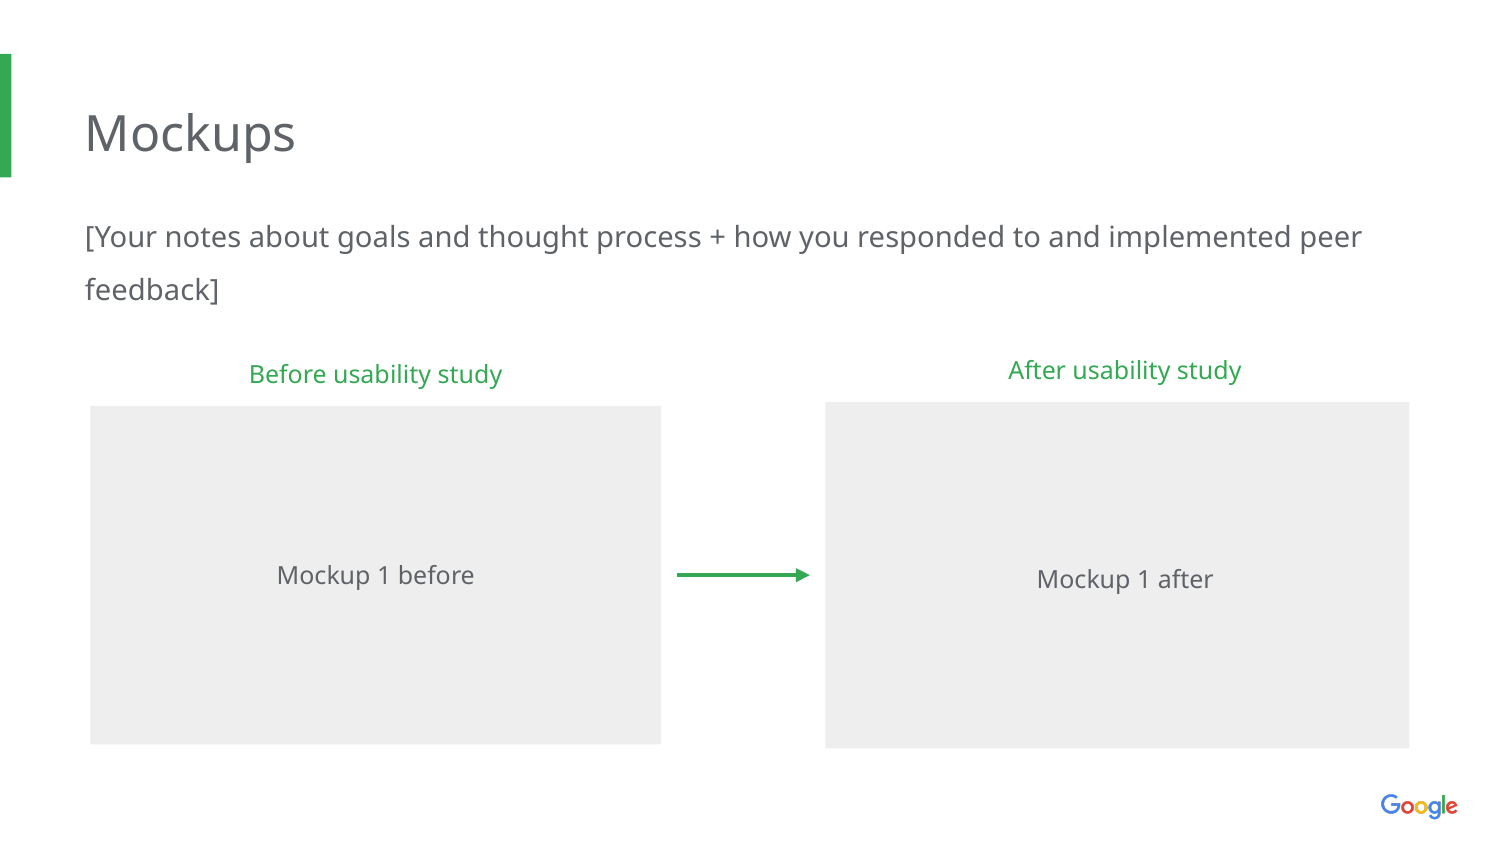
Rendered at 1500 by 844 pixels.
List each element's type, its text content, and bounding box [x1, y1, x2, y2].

picture [1381, 794, 1458, 820]
text_box Mockup 1 after [997, 548, 1254, 609]
text_box [825, 401, 1410, 749]
text_box [Your notes about goals and thought process + how you responded to and implemented peer feedback] [84, 186, 1441, 321]
text_box Before usability study [182, 343, 569, 403]
text_box Mockups [84, 85, 1234, 176]
text_box After usability study [932, 339, 1319, 400]
text_box [90, 405, 662, 745]
text_box Mockup 1 before [247, 544, 504, 605]
